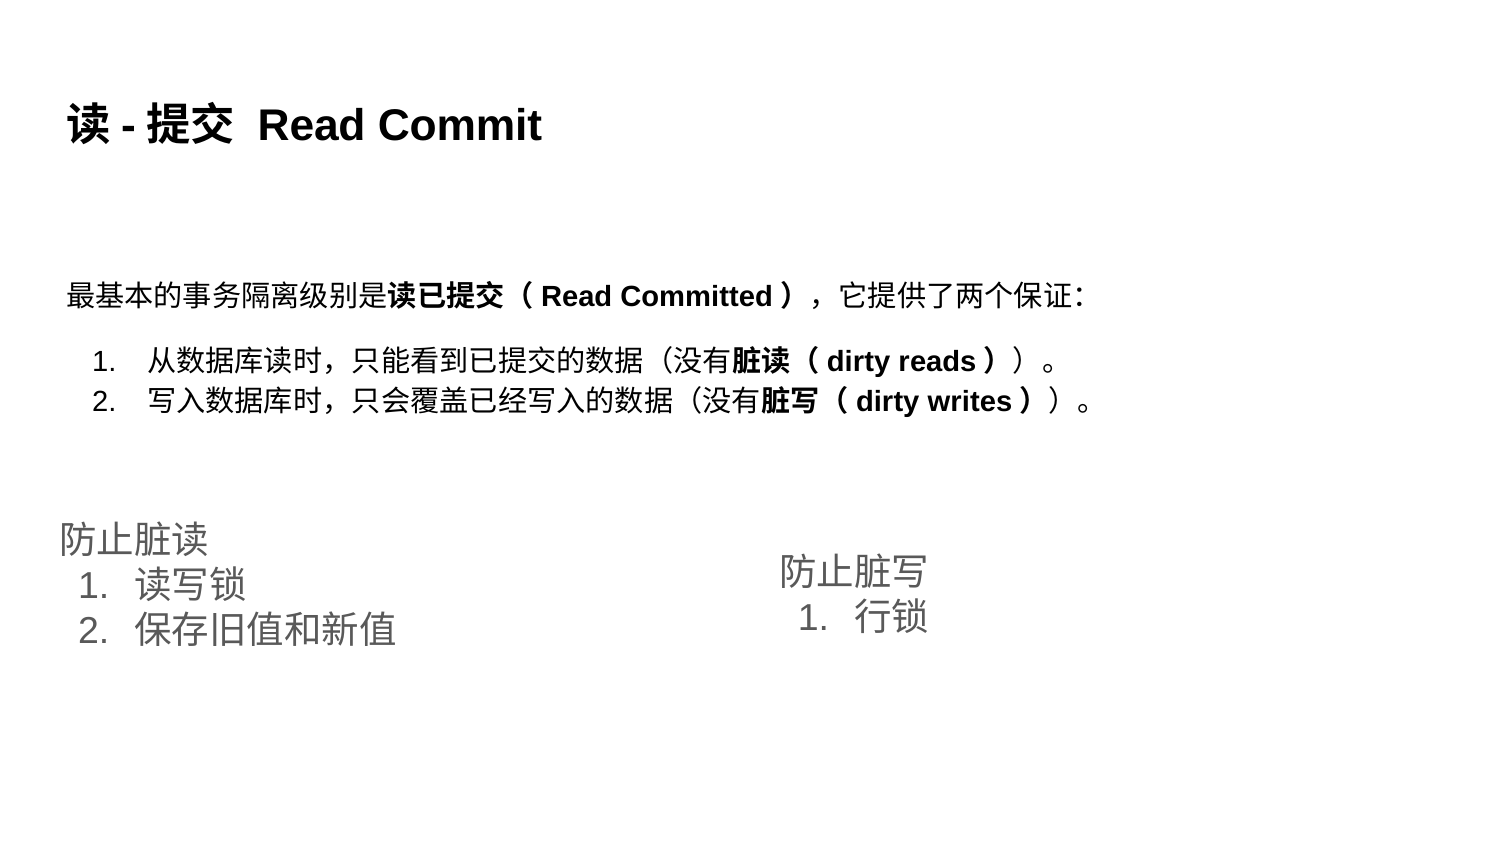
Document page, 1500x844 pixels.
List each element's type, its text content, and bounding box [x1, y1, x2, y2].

list 最基本的事务隔离级别是读已提交（Read Committed），它提供了两个保证： 从数据库读时，只能看到已提交的数据（没有脏读（dirty reads））。 写入数据库时，只会覆盖已经写入的数据（没有脏写（dirty writes））。 [51, 189, 1449, 469]
text_box 防止脏写 行锁 [764, 533, 1207, 654]
title 读-提交 Read Commit [51, 72, 625, 189]
text_box 防止脏读 读写锁 保存旧值和新值 [44, 501, 487, 667]
